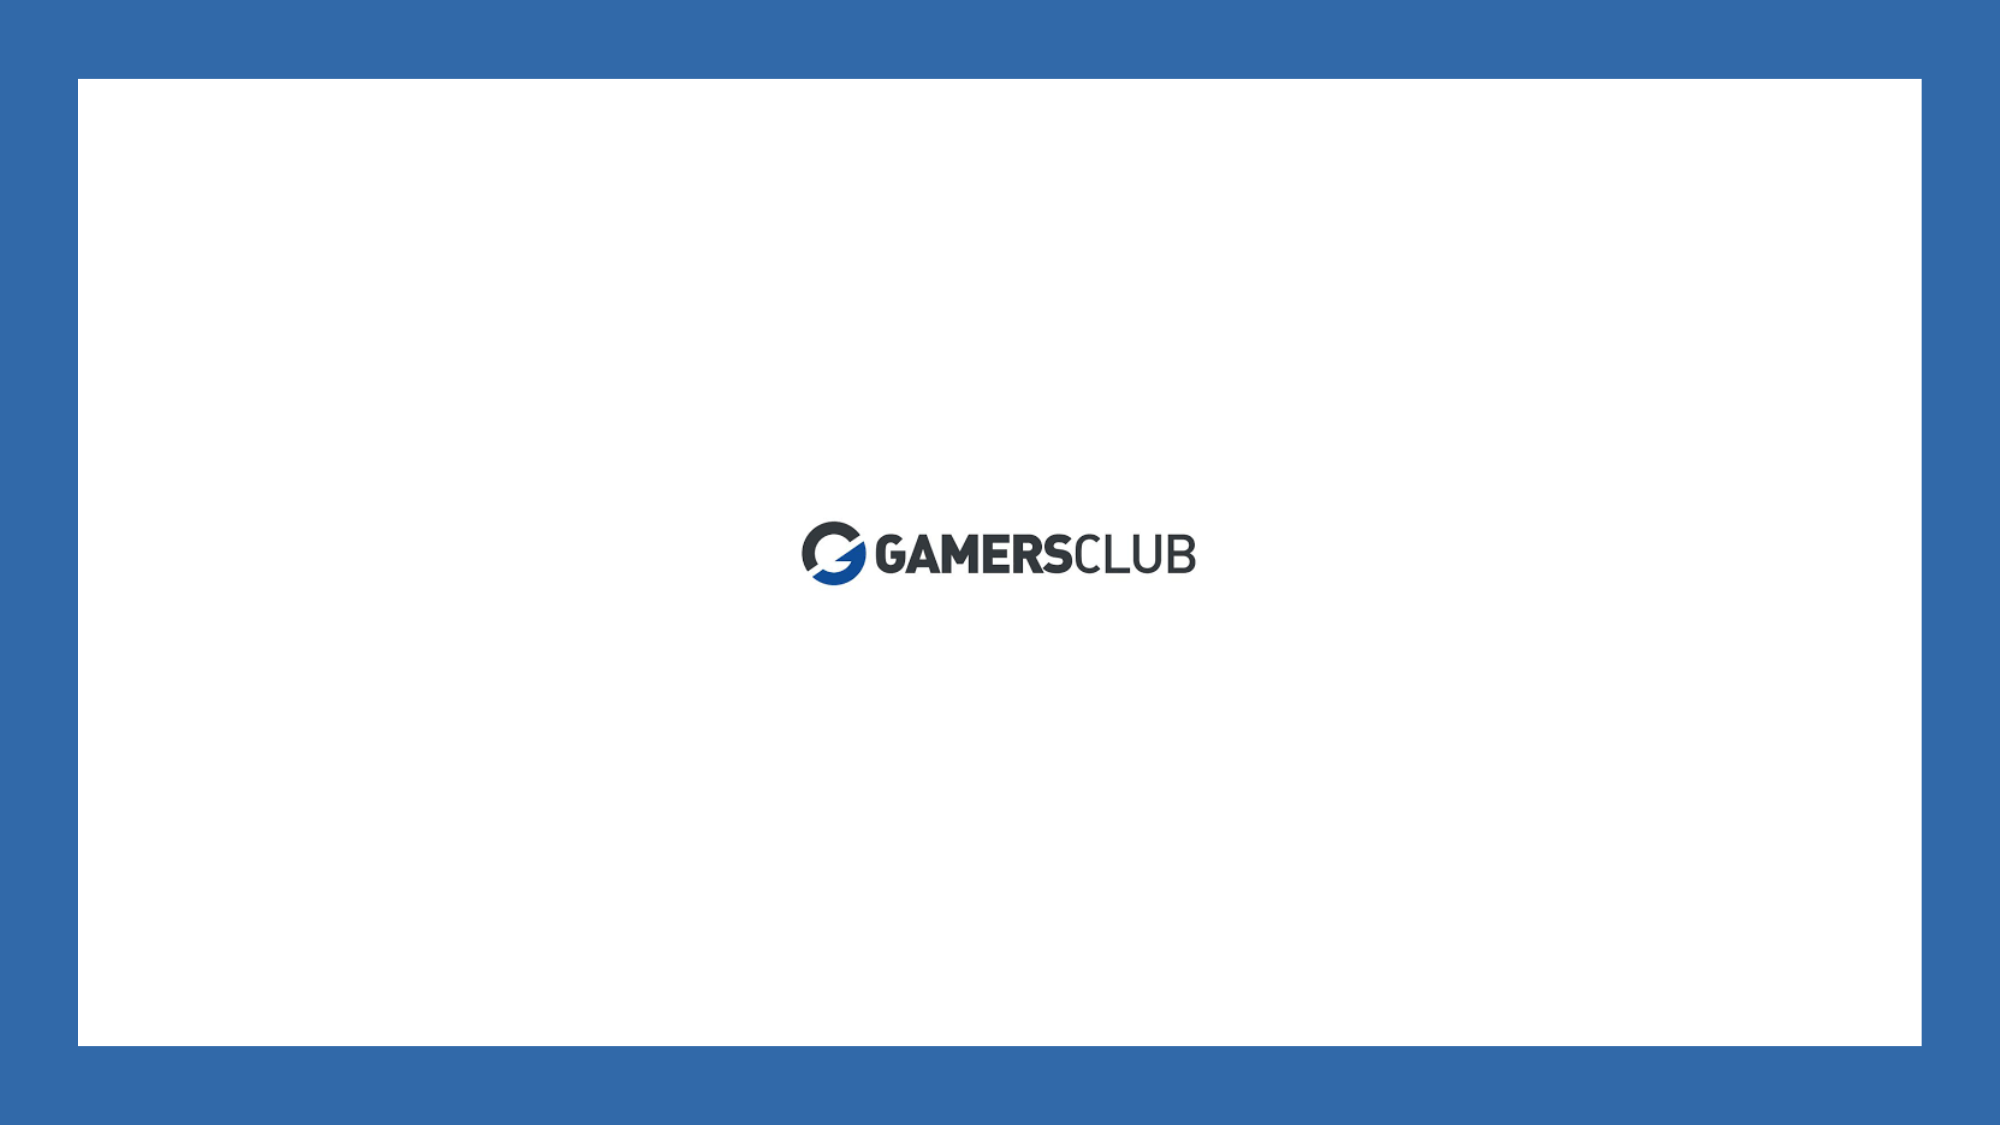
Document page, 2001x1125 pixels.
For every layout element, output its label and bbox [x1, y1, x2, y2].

picture [774, 482, 1225, 643]
text_box [77, 78, 1923, 1047]
text_box [0, 0, 2000, 1125]
